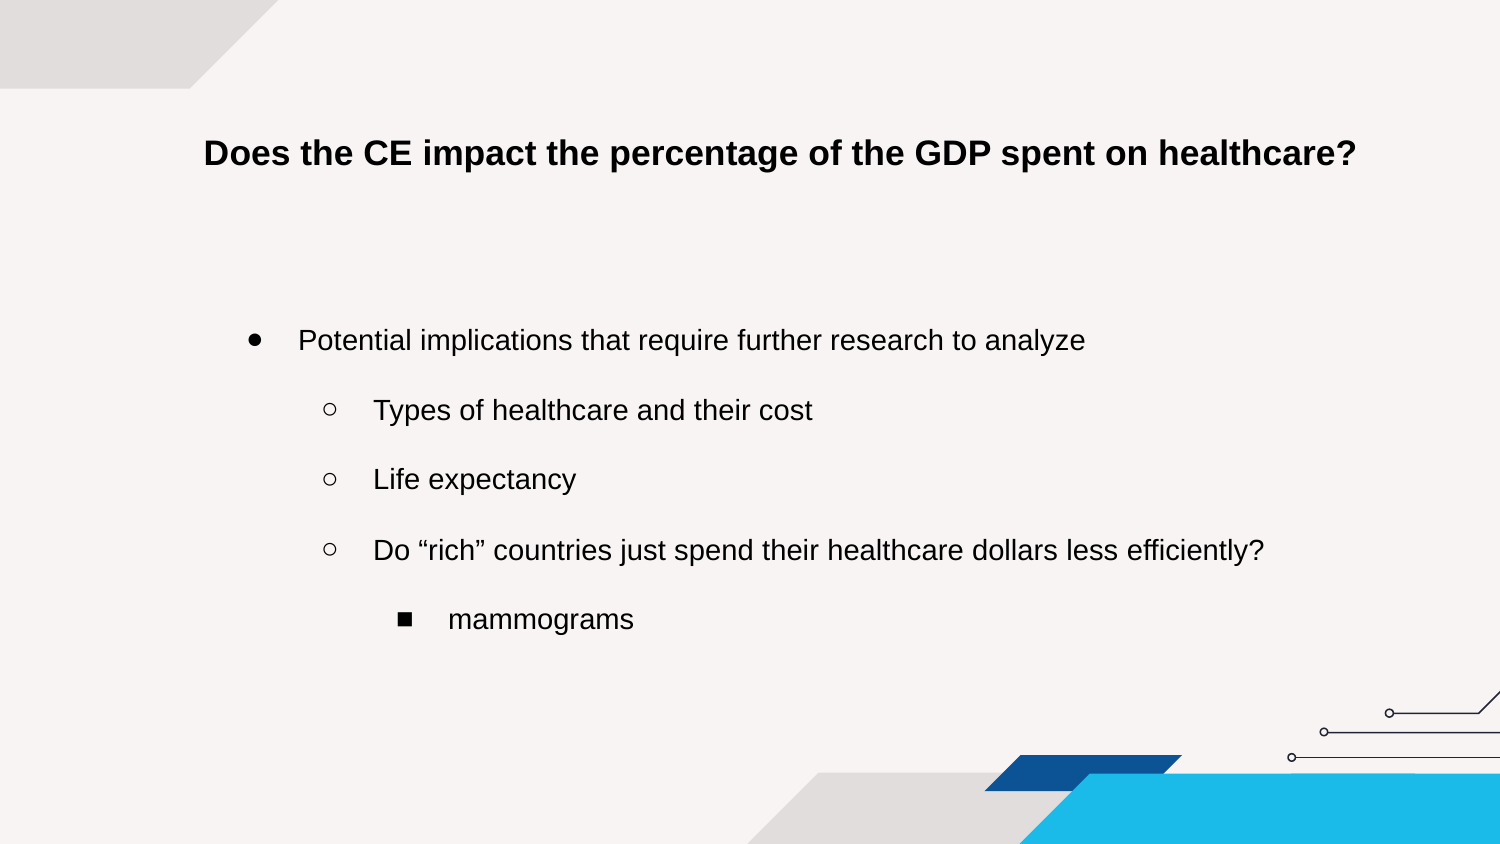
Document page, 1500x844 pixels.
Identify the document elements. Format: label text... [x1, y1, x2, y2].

title Does the CE impact the percentage of the GDP spent on healthcare? [188, 99, 1394, 194]
list Potential implications that require further research to analyze Types of healthcare and their cost Life expectancy Do “rich” countries just spend their healthcare dollars less efficiently? mammograms [208, 271, 1322, 776]
